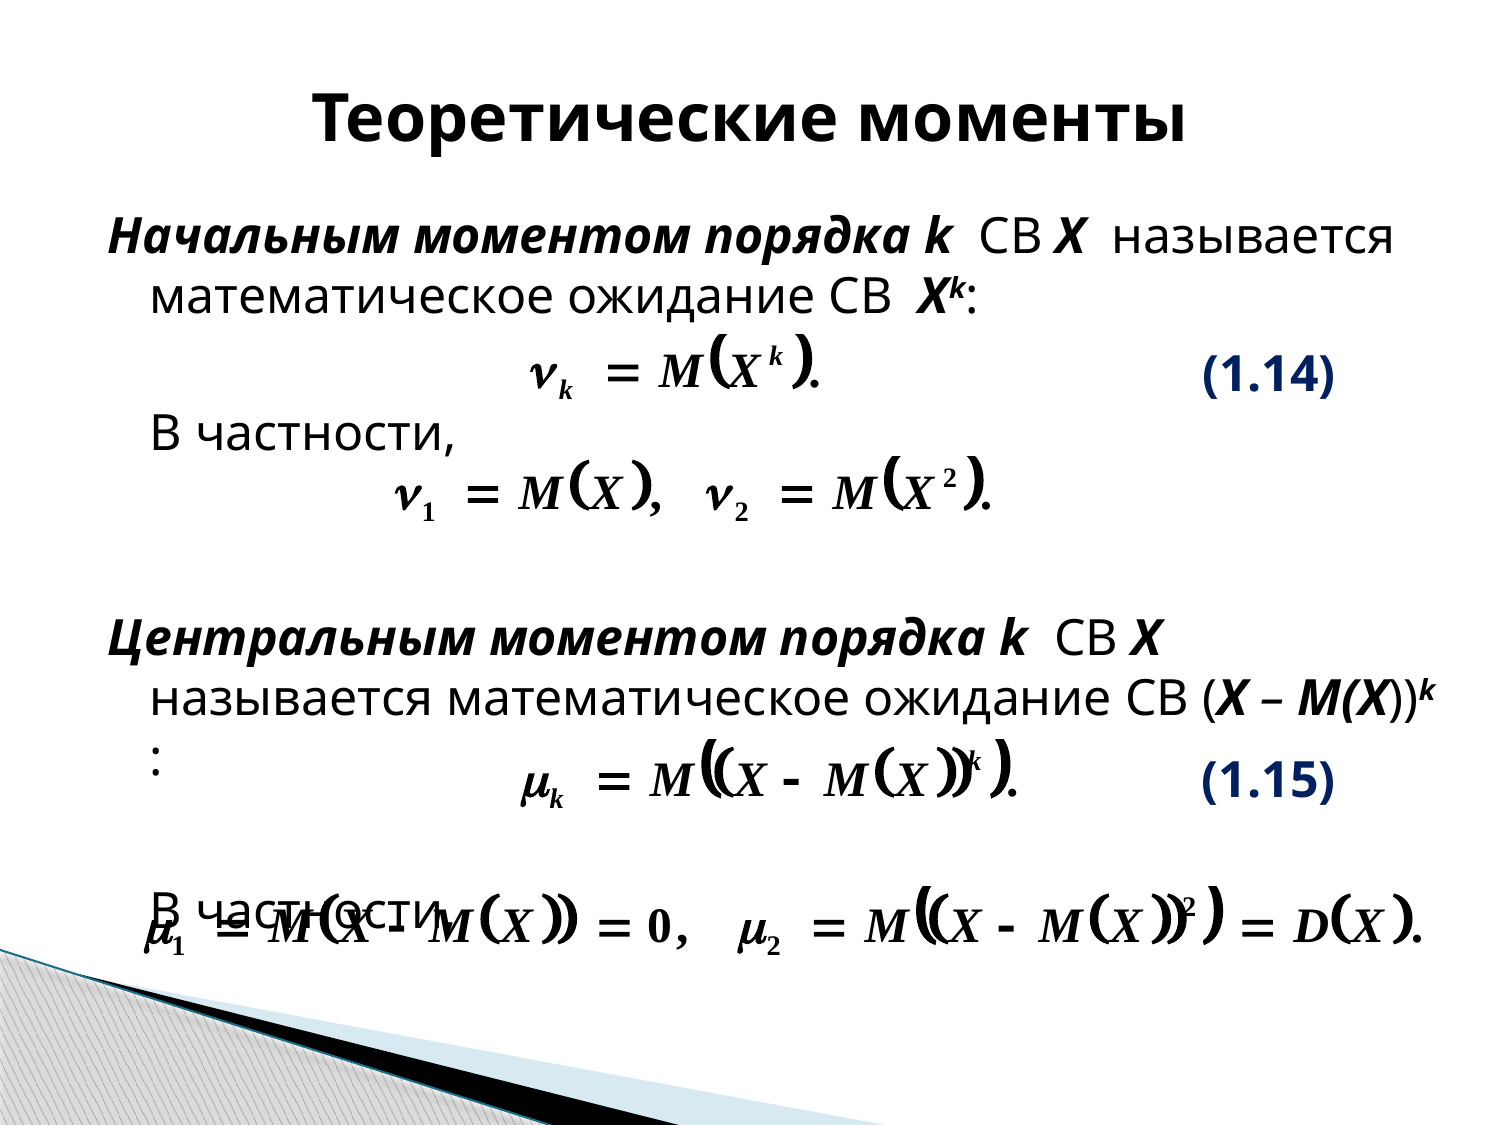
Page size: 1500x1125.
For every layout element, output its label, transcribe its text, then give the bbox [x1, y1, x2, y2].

list Начальным моментом порядка k СВ X называется математическое ожидание СВ Xk: В частности, Центральным моментом порядка k СВ X называется математическое ожидание СВ (X – M(X))k : В частности, [75, 196, 1459, 976]
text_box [512, 739, 1377, 818]
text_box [391, 455, 999, 531]
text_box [526, 333, 1377, 410]
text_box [135, 885, 1431, 965]
title Теоретические моменты [75, 30, 1425, 196]
